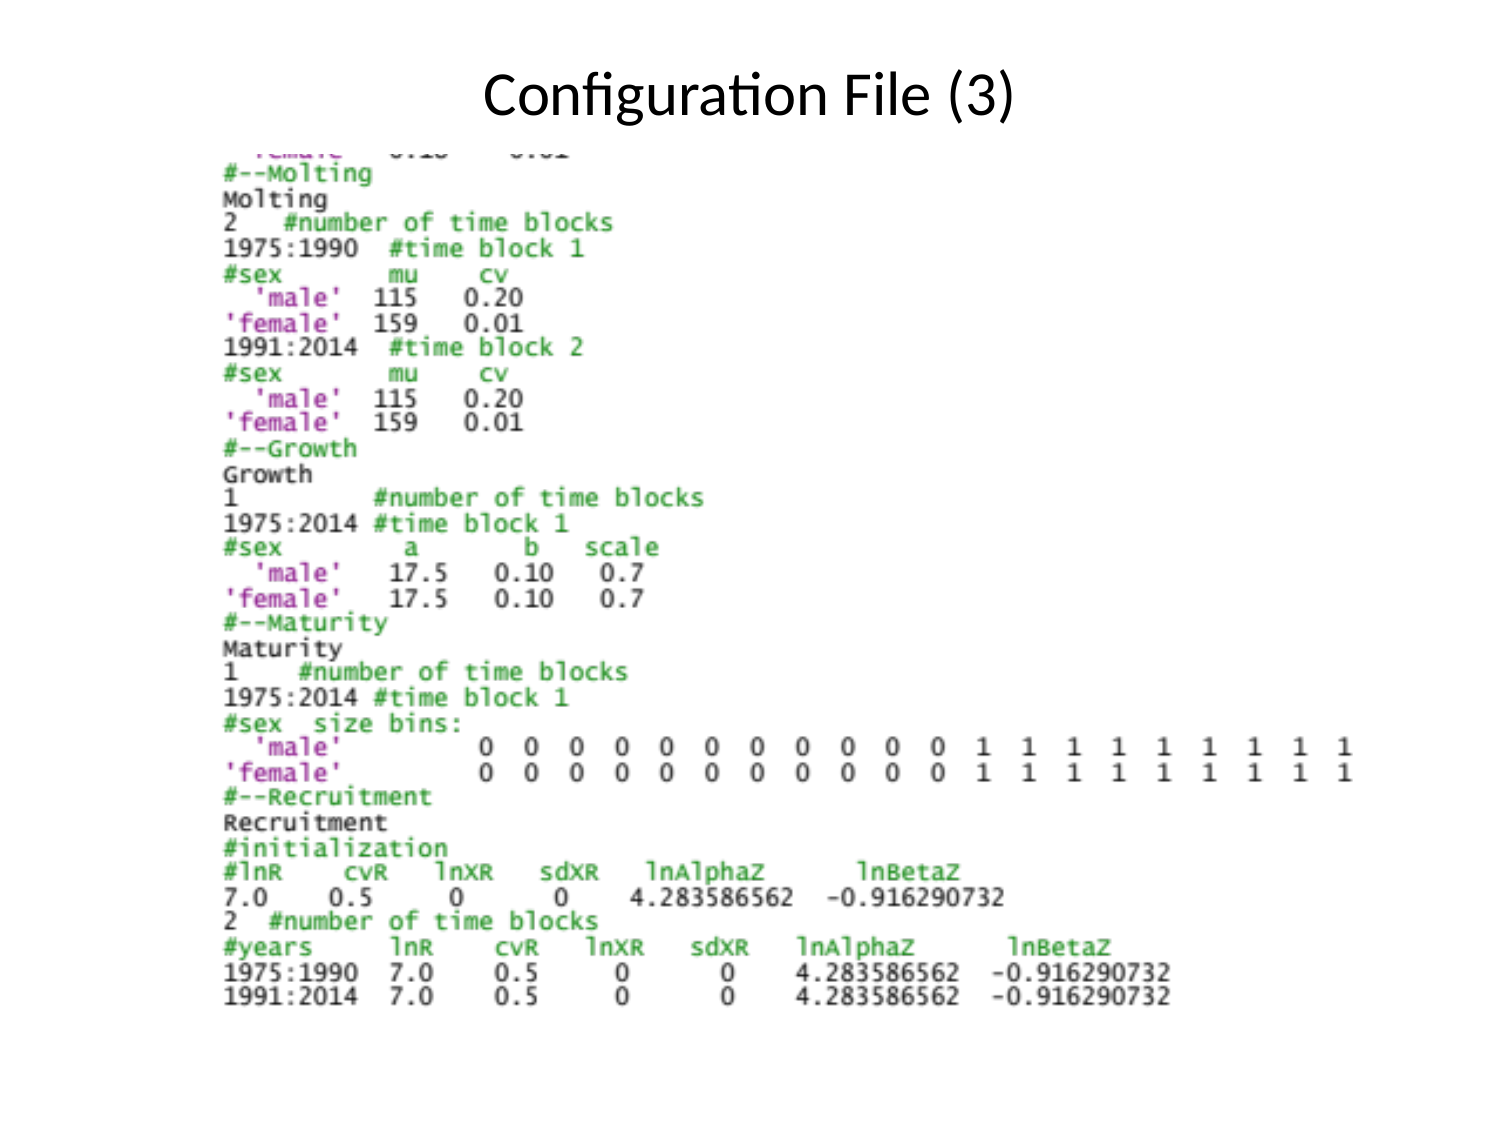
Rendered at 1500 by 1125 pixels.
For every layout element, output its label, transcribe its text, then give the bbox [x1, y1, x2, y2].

title Configuration File (3) [75, 45, 1425, 211]
picture [215, 154, 1354, 1018]
